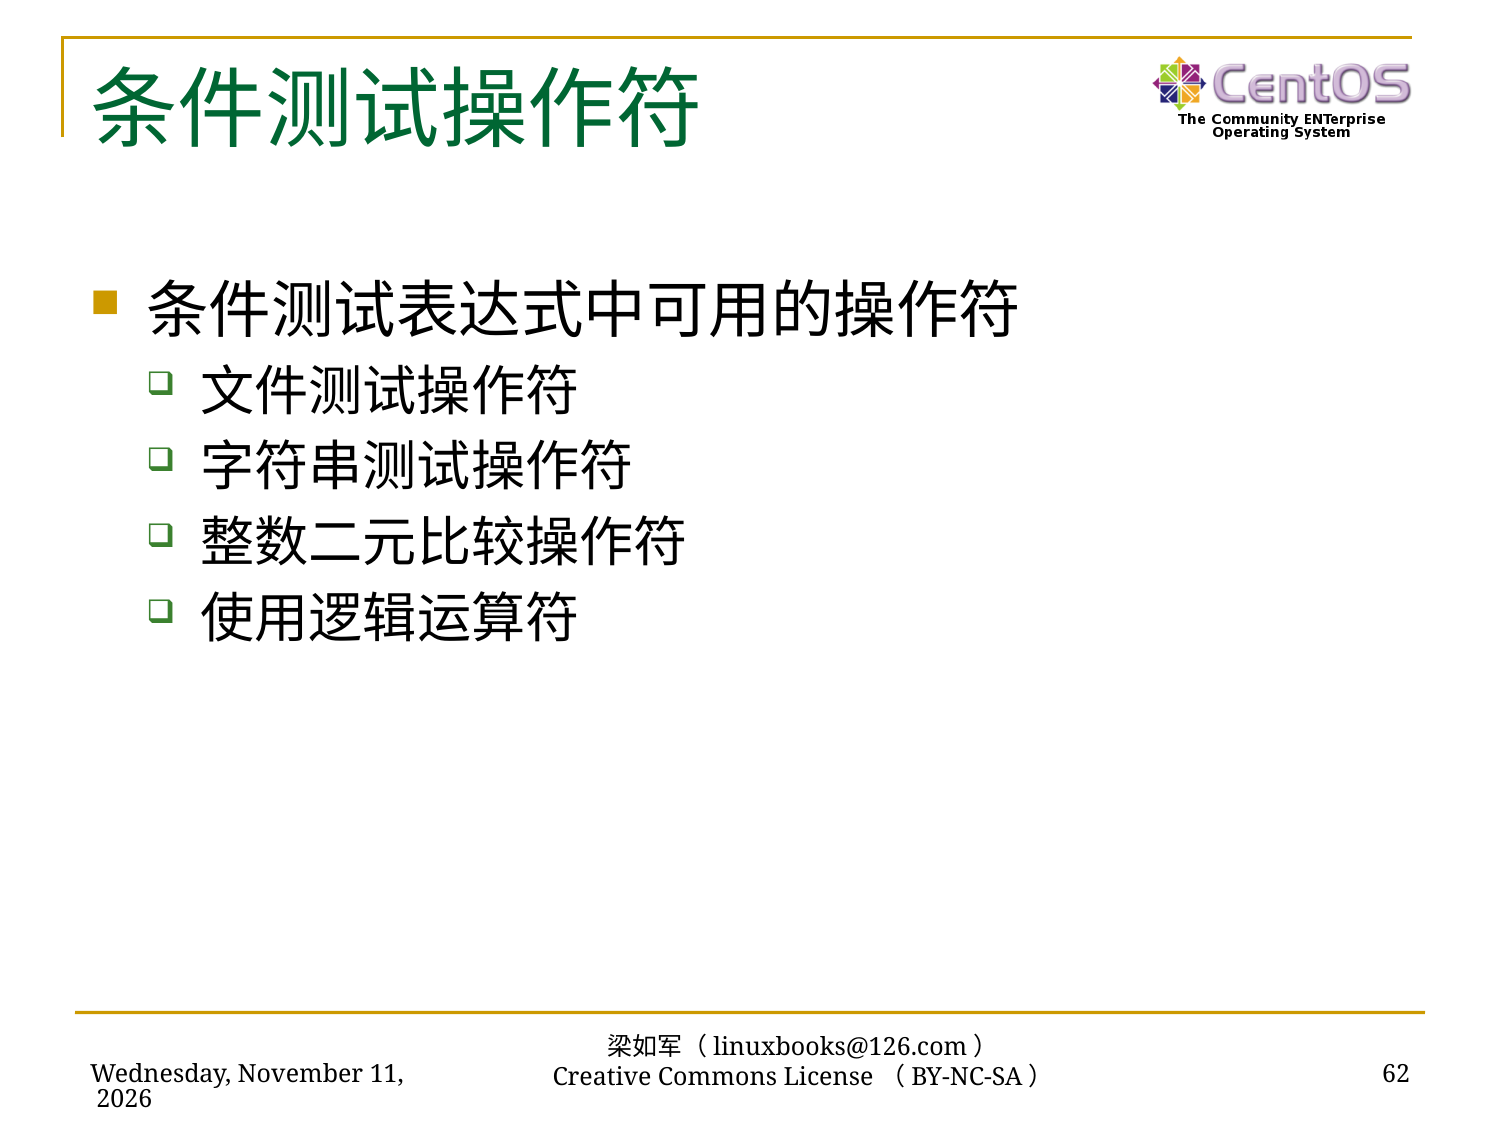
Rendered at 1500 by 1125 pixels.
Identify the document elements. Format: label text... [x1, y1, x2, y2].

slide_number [74, 1023, 426, 1100]
title 条件测试操作符 [74, 45, 1426, 233]
slide_number 62 [1074, 1023, 1426, 1100]
list 条件测试表达式中可用的操作符 文件测试操作符 字符串测试操作符 整数二元比较操作符 使用逻辑运算符 [74, 262, 1426, 1006]
footer 梁如军（linuxbooks@126.com） Creative Commons License（BY-NC-SA） [359, 1022, 1247, 1099]
